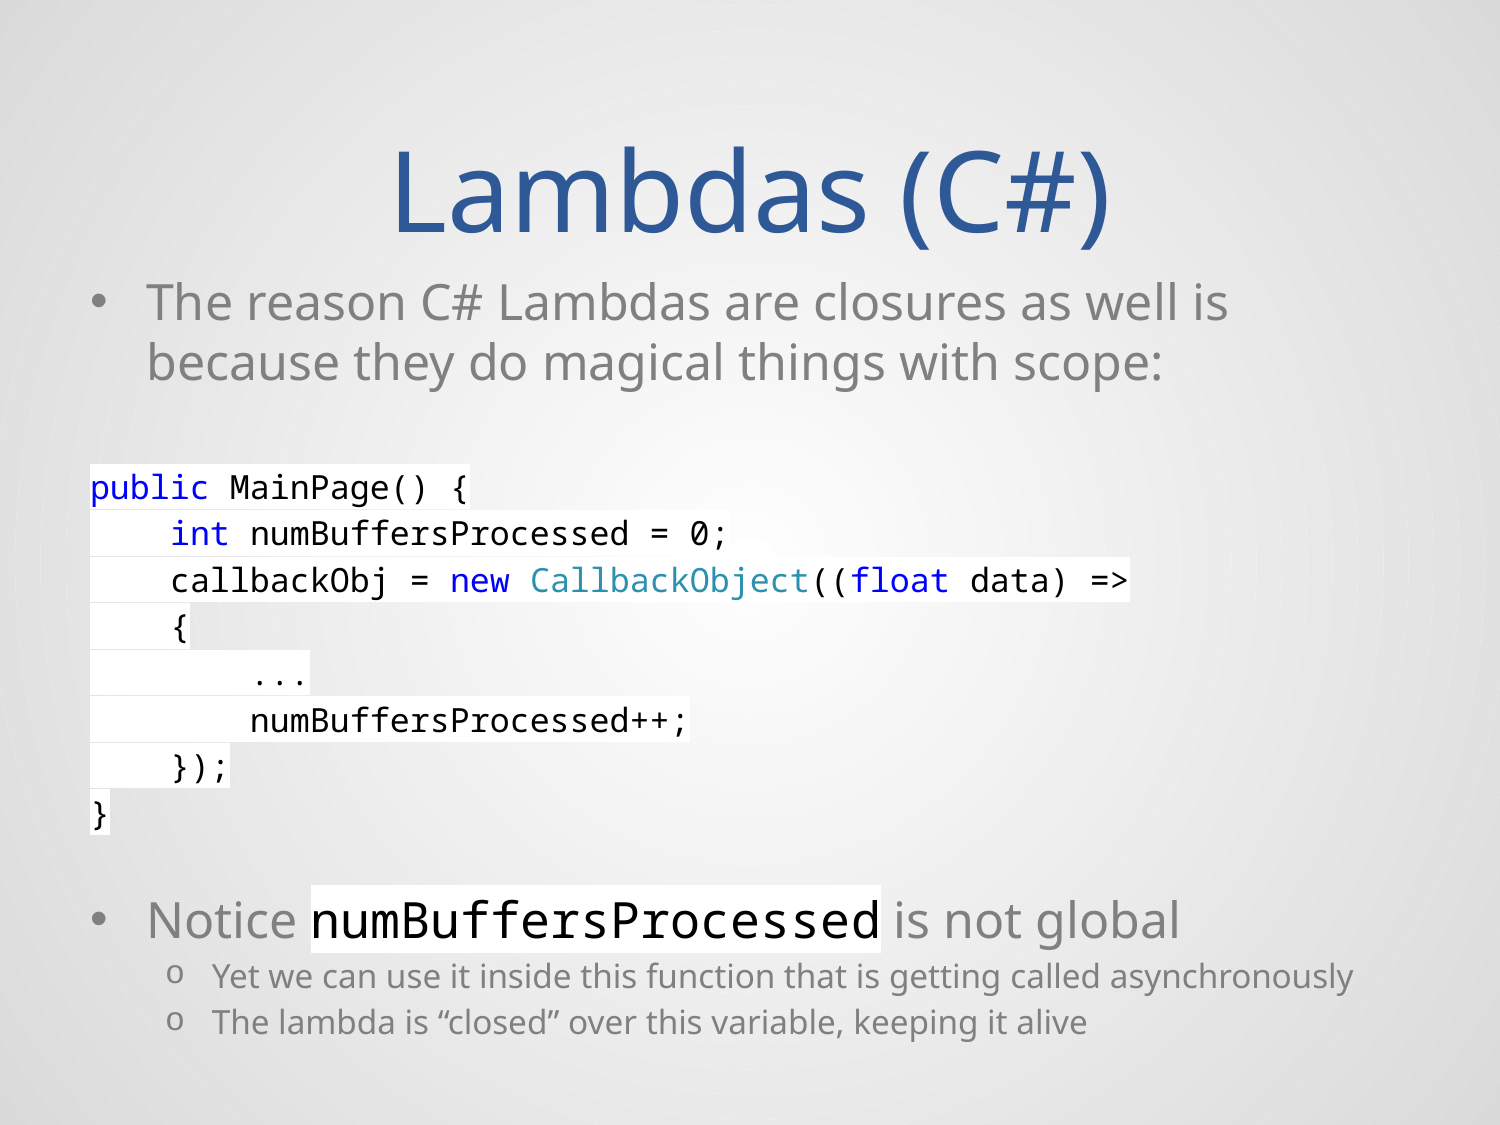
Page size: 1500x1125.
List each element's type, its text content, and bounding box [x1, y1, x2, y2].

list The reason C# Lambdas are closures as well is because they do magical things with scope: public MainPage() { int numBuffersProcessed = 0; callbackObj = new CallbackObject((float data) => { ... numBuffersProcessed++; }); } Notice numBuffersProcessed is not global Yet we can use it inside this function that is getting called asynchronously The lambda is “closed” over this variable, keeping it alive [75, 262, 1425, 1063]
title Lambdas (C#) [75, 0, 1425, 262]
